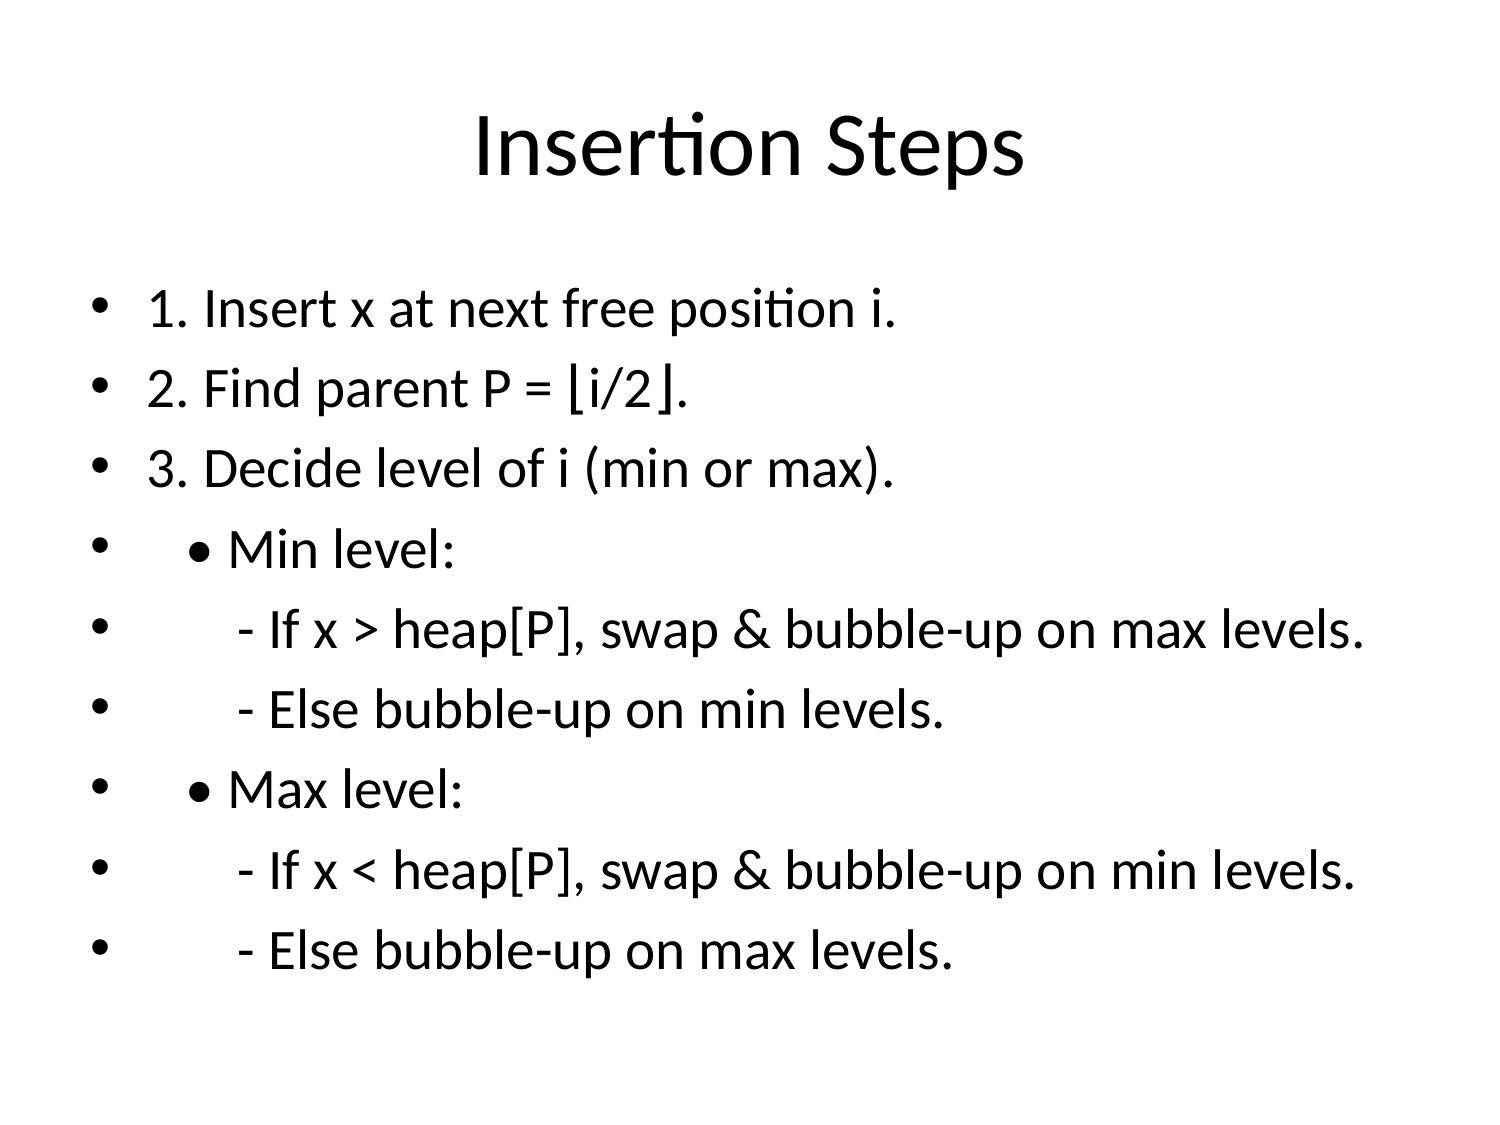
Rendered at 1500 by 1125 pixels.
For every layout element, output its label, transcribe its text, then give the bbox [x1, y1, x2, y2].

title Insertion Steps [75, 45, 1425, 233]
list 1. Insert x at next free position i. 2. Find parent P = ⌊i/2⌋. 3. Decide level of i (min or max). • Min level: - If x > heap[P], swap & bubble-up on max levels. - Else bubble-up on min levels. • Max level: - If x < heap[P], swap & bubble-up on min levels. - Else bubble-up on max levels. [75, 262, 1425, 1005]
